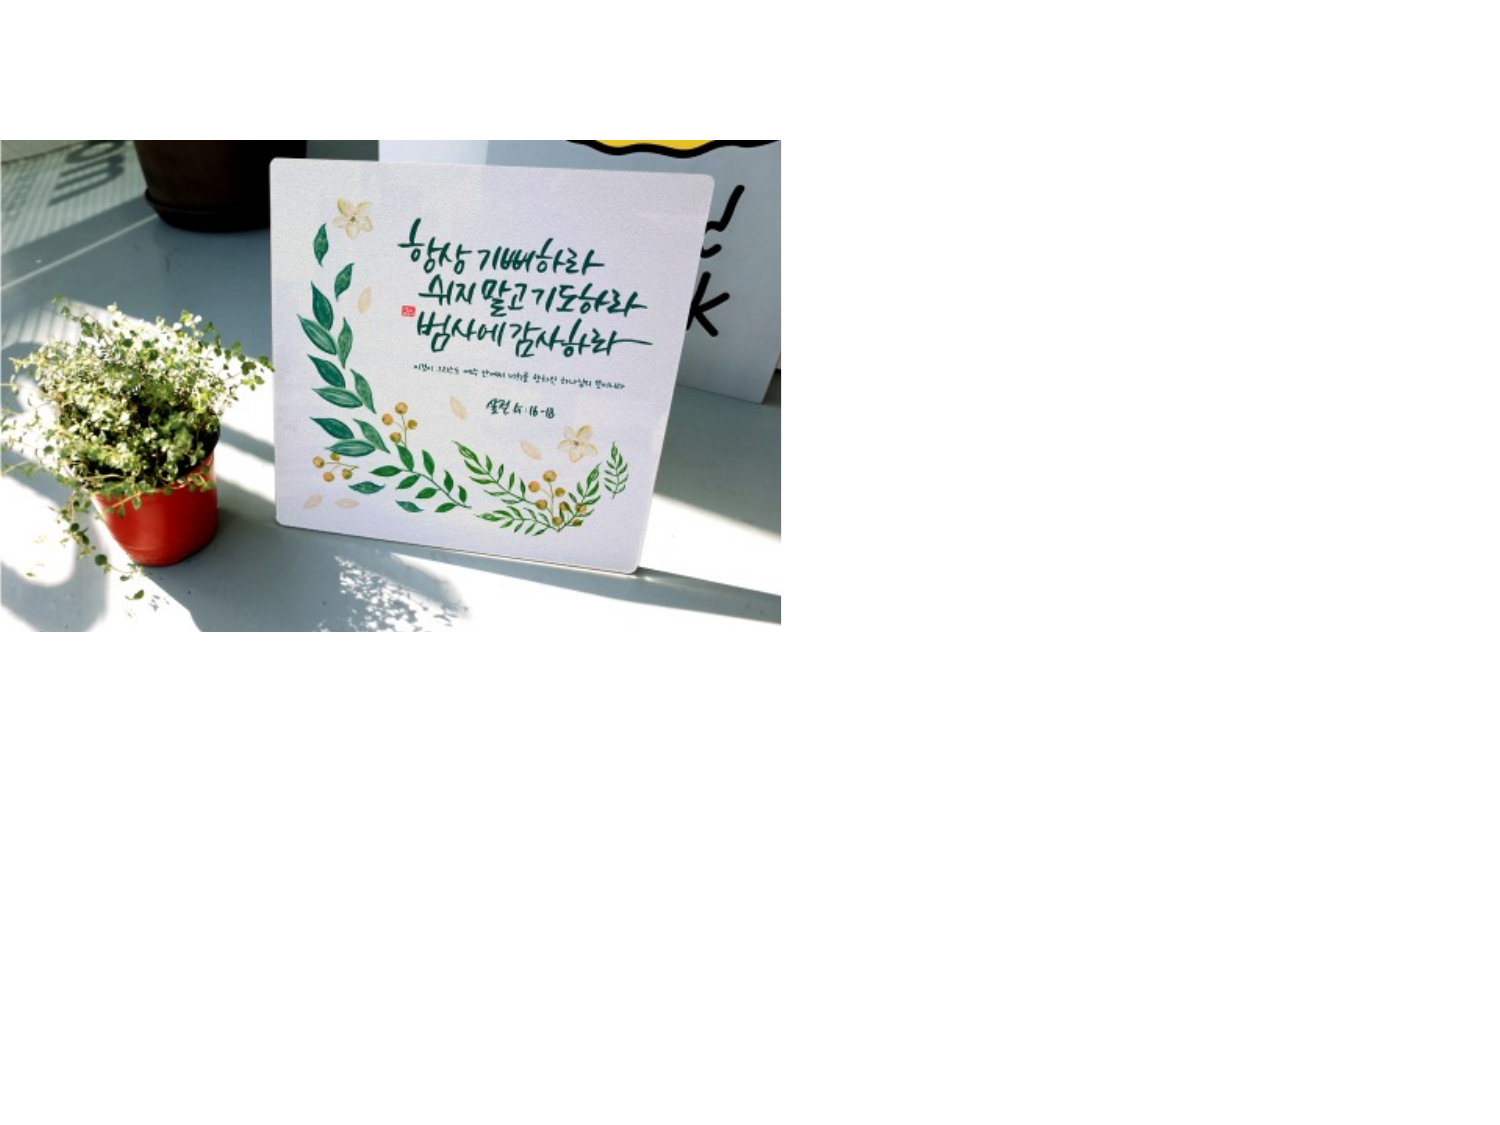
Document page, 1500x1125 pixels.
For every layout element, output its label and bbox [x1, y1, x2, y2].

picture [0, 140, 782, 632]
